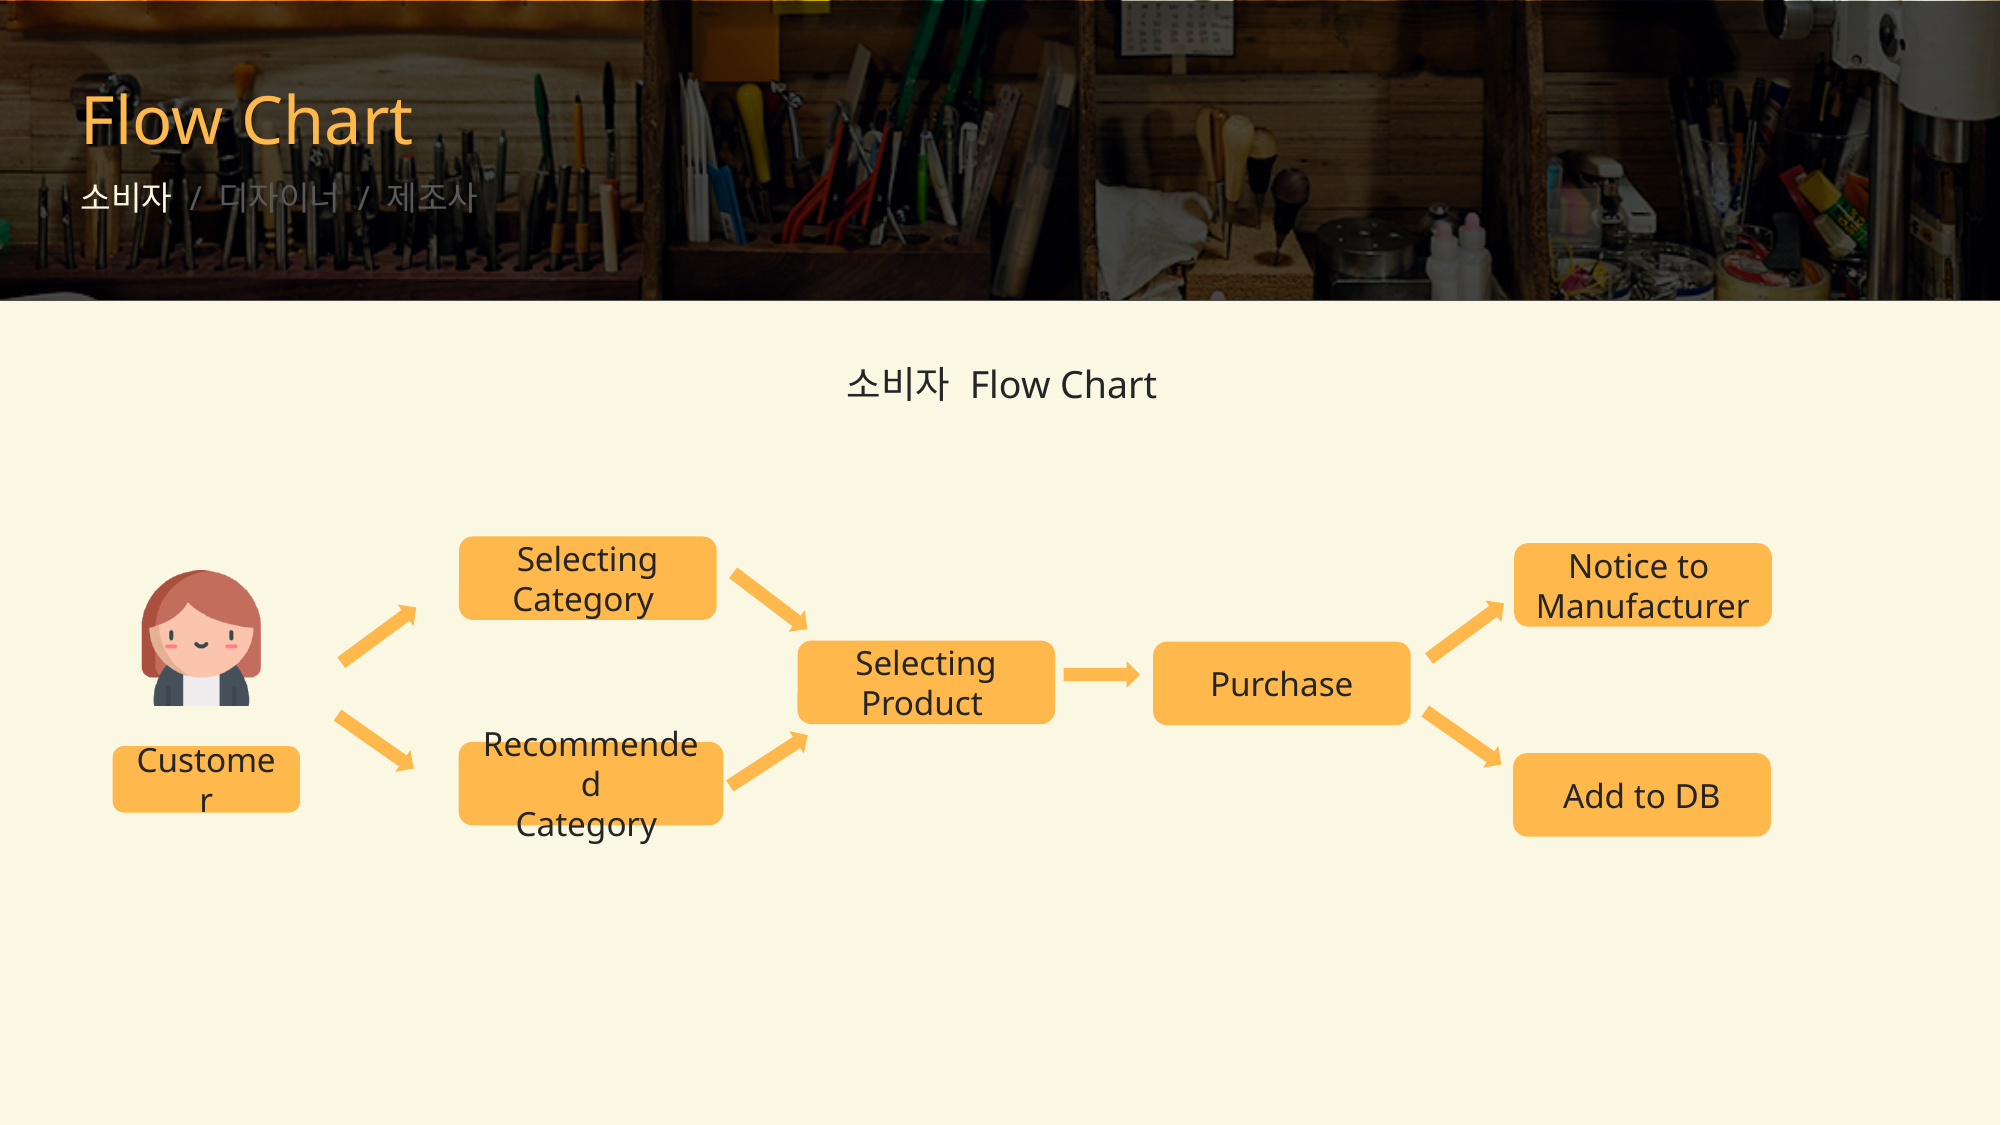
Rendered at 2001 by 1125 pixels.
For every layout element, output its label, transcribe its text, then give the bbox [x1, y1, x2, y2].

picture [133, 570, 269, 706]
text_box [332, 708, 415, 774]
text_box Notice to Manufacturer [1513, 542, 1773, 628]
text_box [1420, 704, 1503, 770]
text_box 소비자 Flow Chart [831, 353, 1173, 413]
text_box Purchase [1152, 640, 1412, 727]
text_box [335, 603, 418, 670]
text_box Add to DB [1512, 752, 1772, 838]
text_box Selecting Product [796, 639, 1057, 726]
text_box Selecting Category [457, 535, 718, 621]
text_box Recommended Category [457, 740, 725, 827]
text_box [724, 729, 809, 793]
picture [0, 0, 2000, 300]
text_box [1062, 658, 1142, 691]
text_box [727, 566, 809, 633]
text_box Customer [111, 745, 301, 814]
text_box [1423, 599, 1506, 666]
